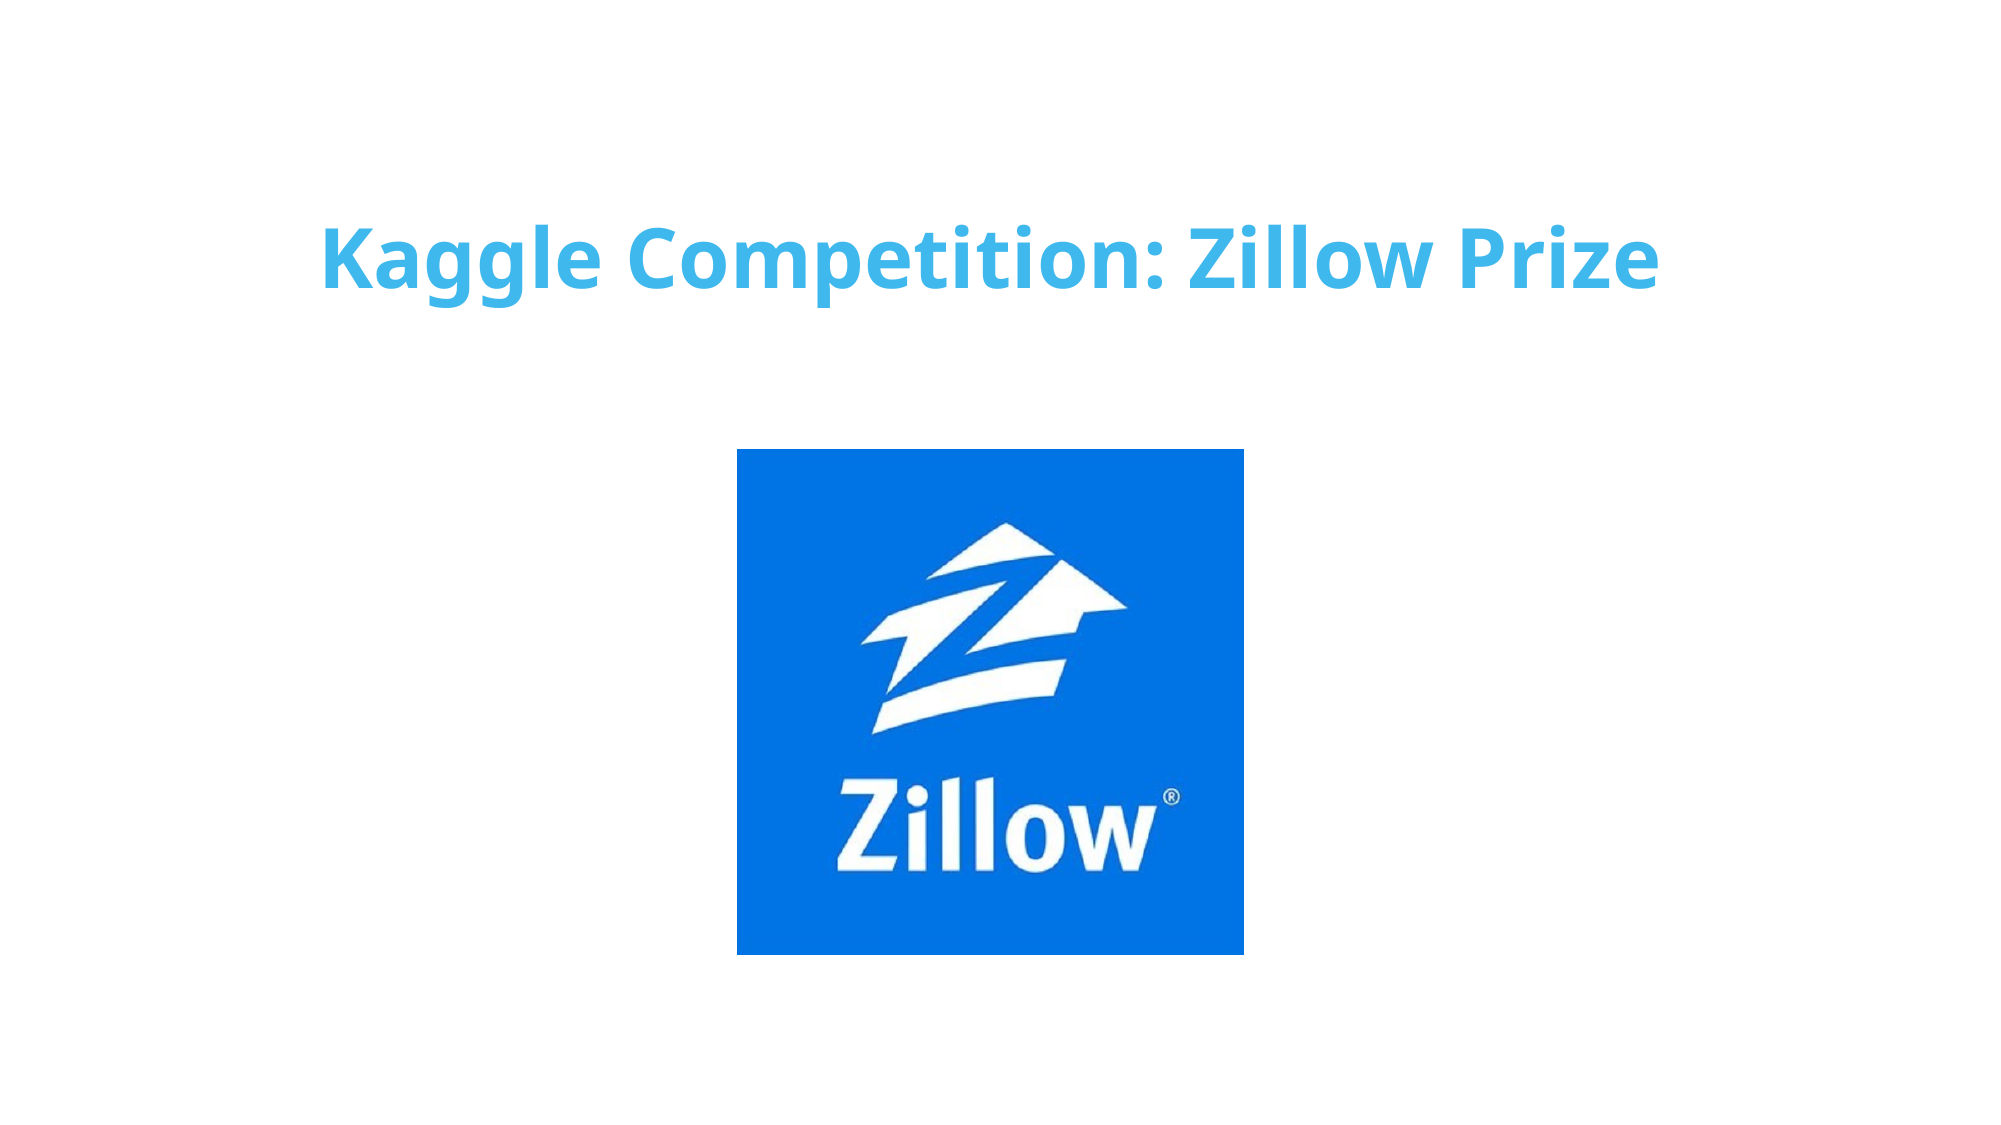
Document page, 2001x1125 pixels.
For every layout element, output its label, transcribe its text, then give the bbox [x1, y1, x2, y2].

picture [737, 449, 1244, 955]
text_box Kaggle Competition: Zillow Prize [101, 197, 1880, 313]
